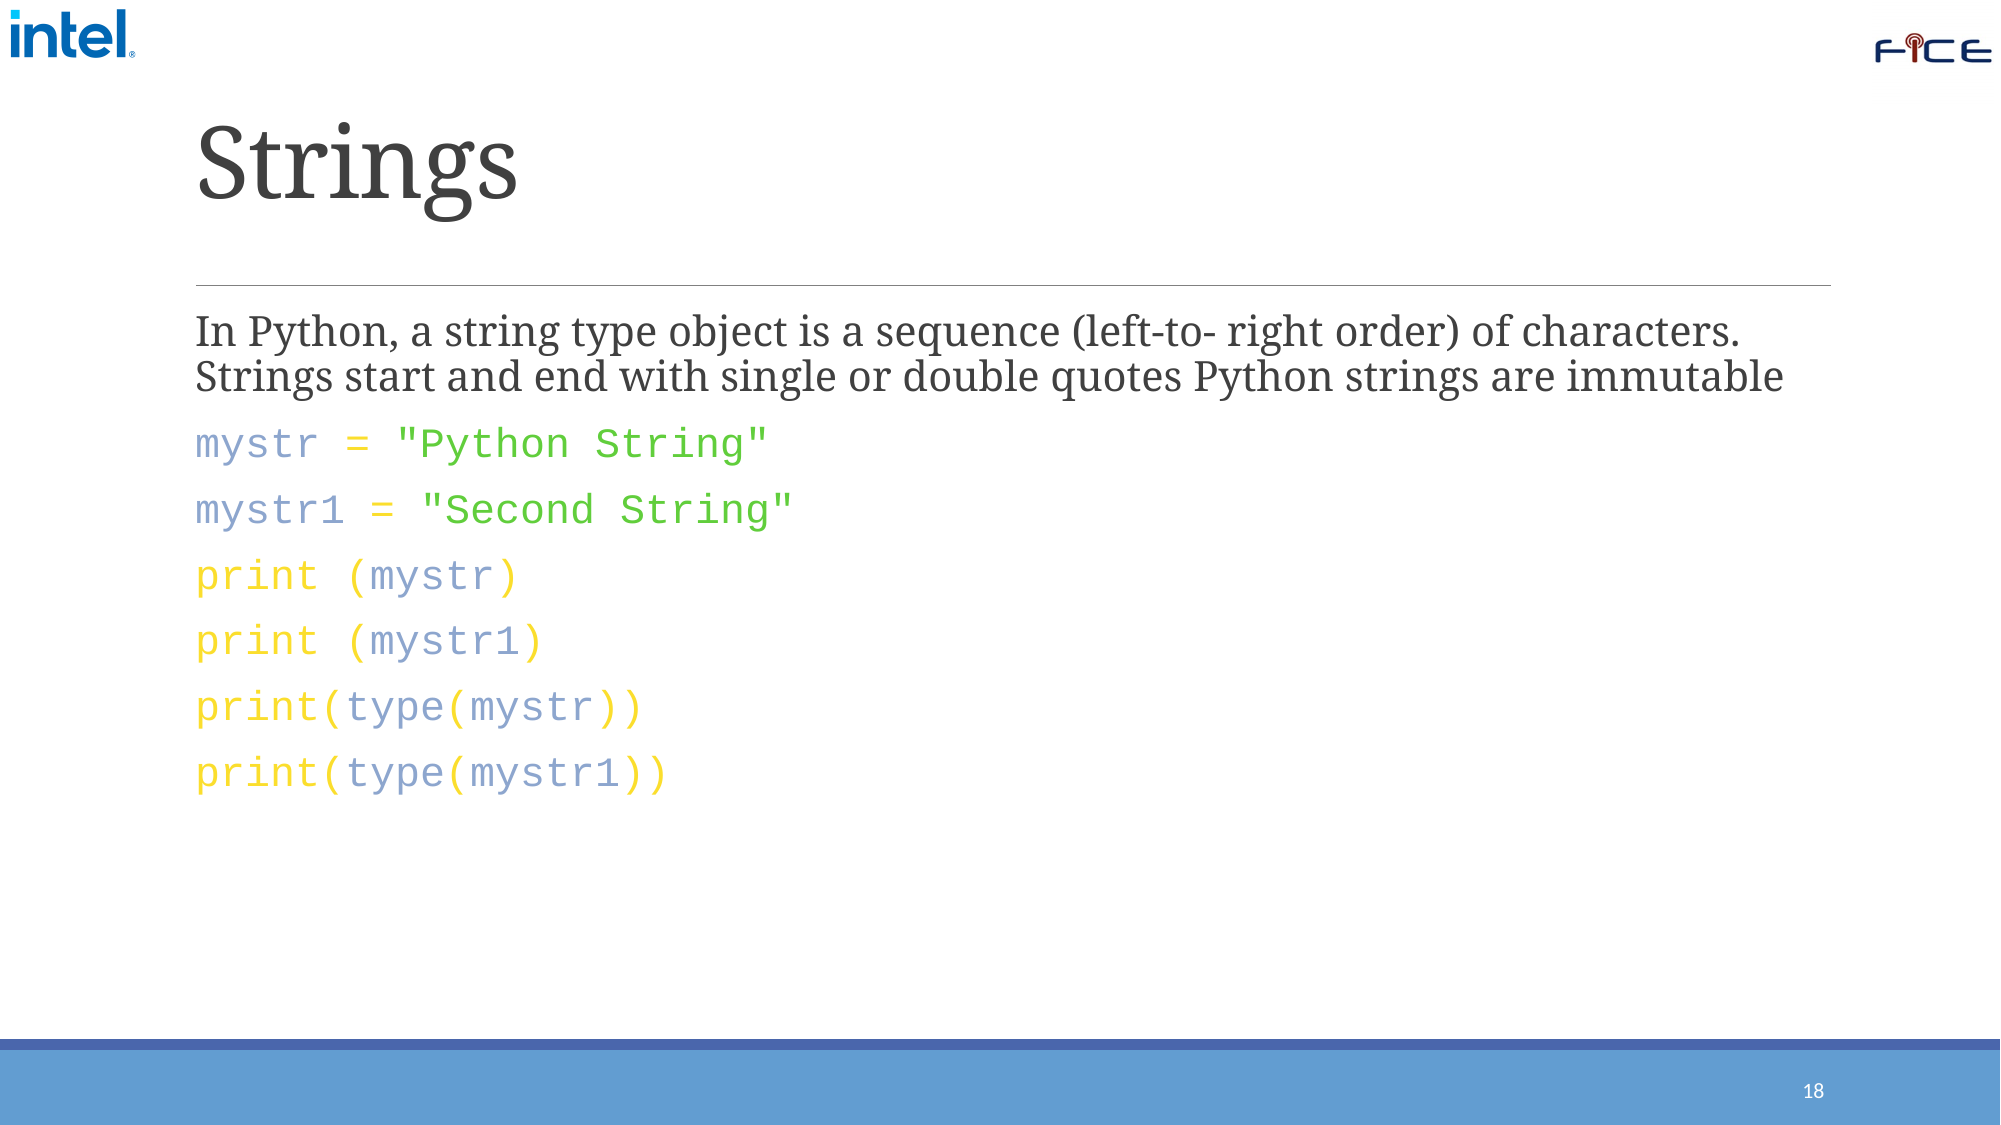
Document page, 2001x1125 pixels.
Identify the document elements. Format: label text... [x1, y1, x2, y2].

title Strings [180, 47, 1830, 285]
picture [10, 8, 136, 59]
picture [1872, 0, 1994, 104]
slide_number 18 [1624, 1059, 1840, 1120]
list In Python, a string type object is a sequence (left-to- right order) of characters. Strings start and end with single or double quotes Python strings are immutable mystr = "Python String" mystr1 = "Second String" print (mystr) print (mystr1) print(type(mystr)) print(type(mystr1)) [180, 302, 1830, 963]
